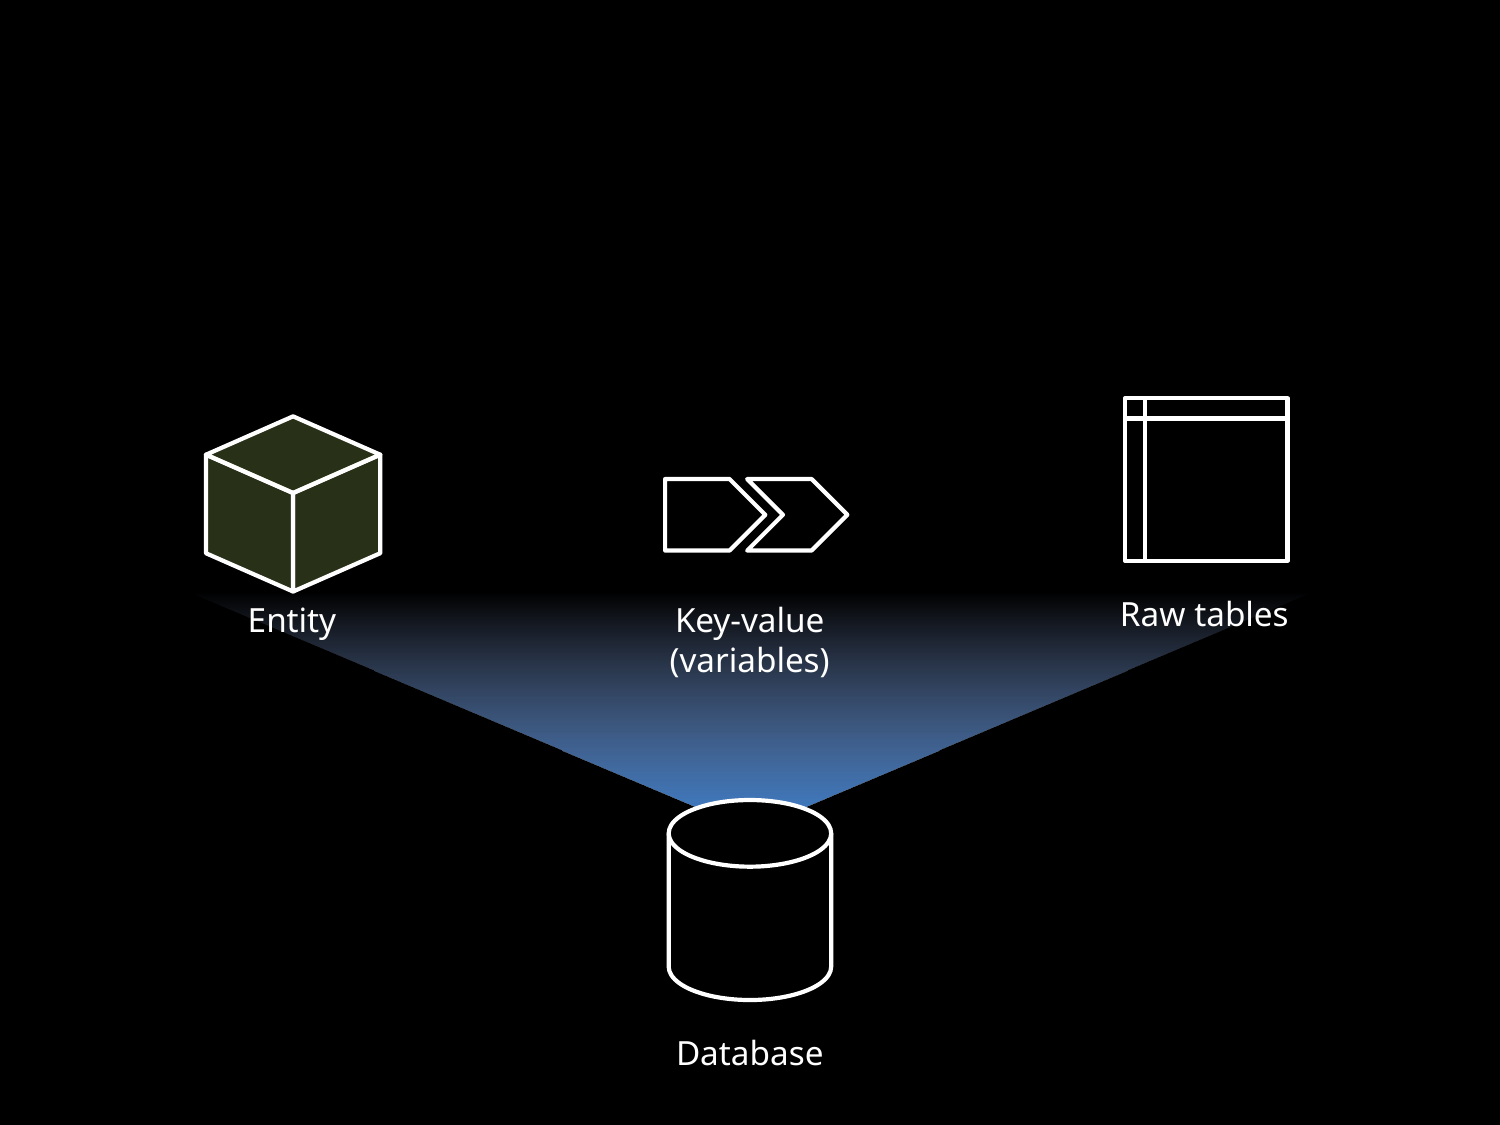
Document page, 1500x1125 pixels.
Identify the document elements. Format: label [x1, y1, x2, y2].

text_box [664, 478, 848, 551]
text_box [0, 349, 1500, 1125]
text_box [205, 416, 381, 592]
